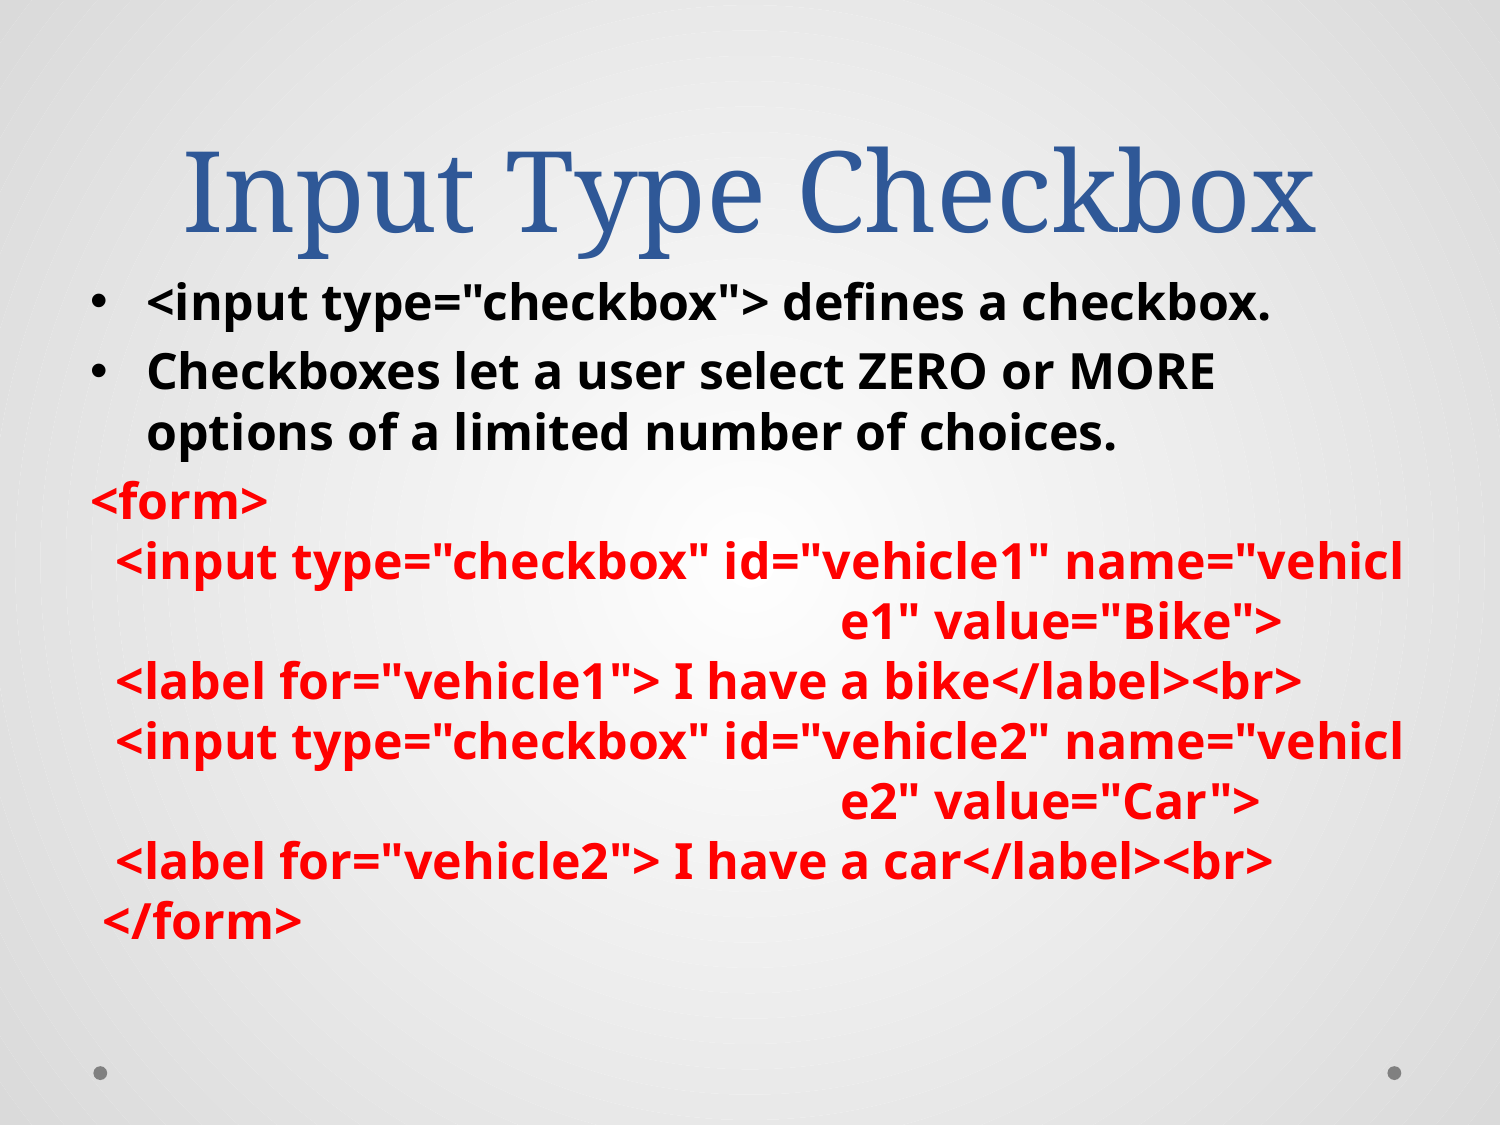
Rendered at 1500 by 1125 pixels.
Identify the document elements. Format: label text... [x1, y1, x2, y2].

list <input type="checkbox"> defines a checkbox. Checkboxes let a user select ZERO or MORE options of a limited number of choices. <form> <input type="checkbox" id="vehicle1" name="vehicl e1" value="Bike"> <label for="vehicle1"> I have a bike</label><br> <input type="checkbox" id="vehicle2" name="vehicl e2" value="Car"> <label for="vehicle2"> I have a car</label><br> </form> [75, 262, 1425, 1005]
title Input Type Checkbox [75, 0, 1425, 262]
